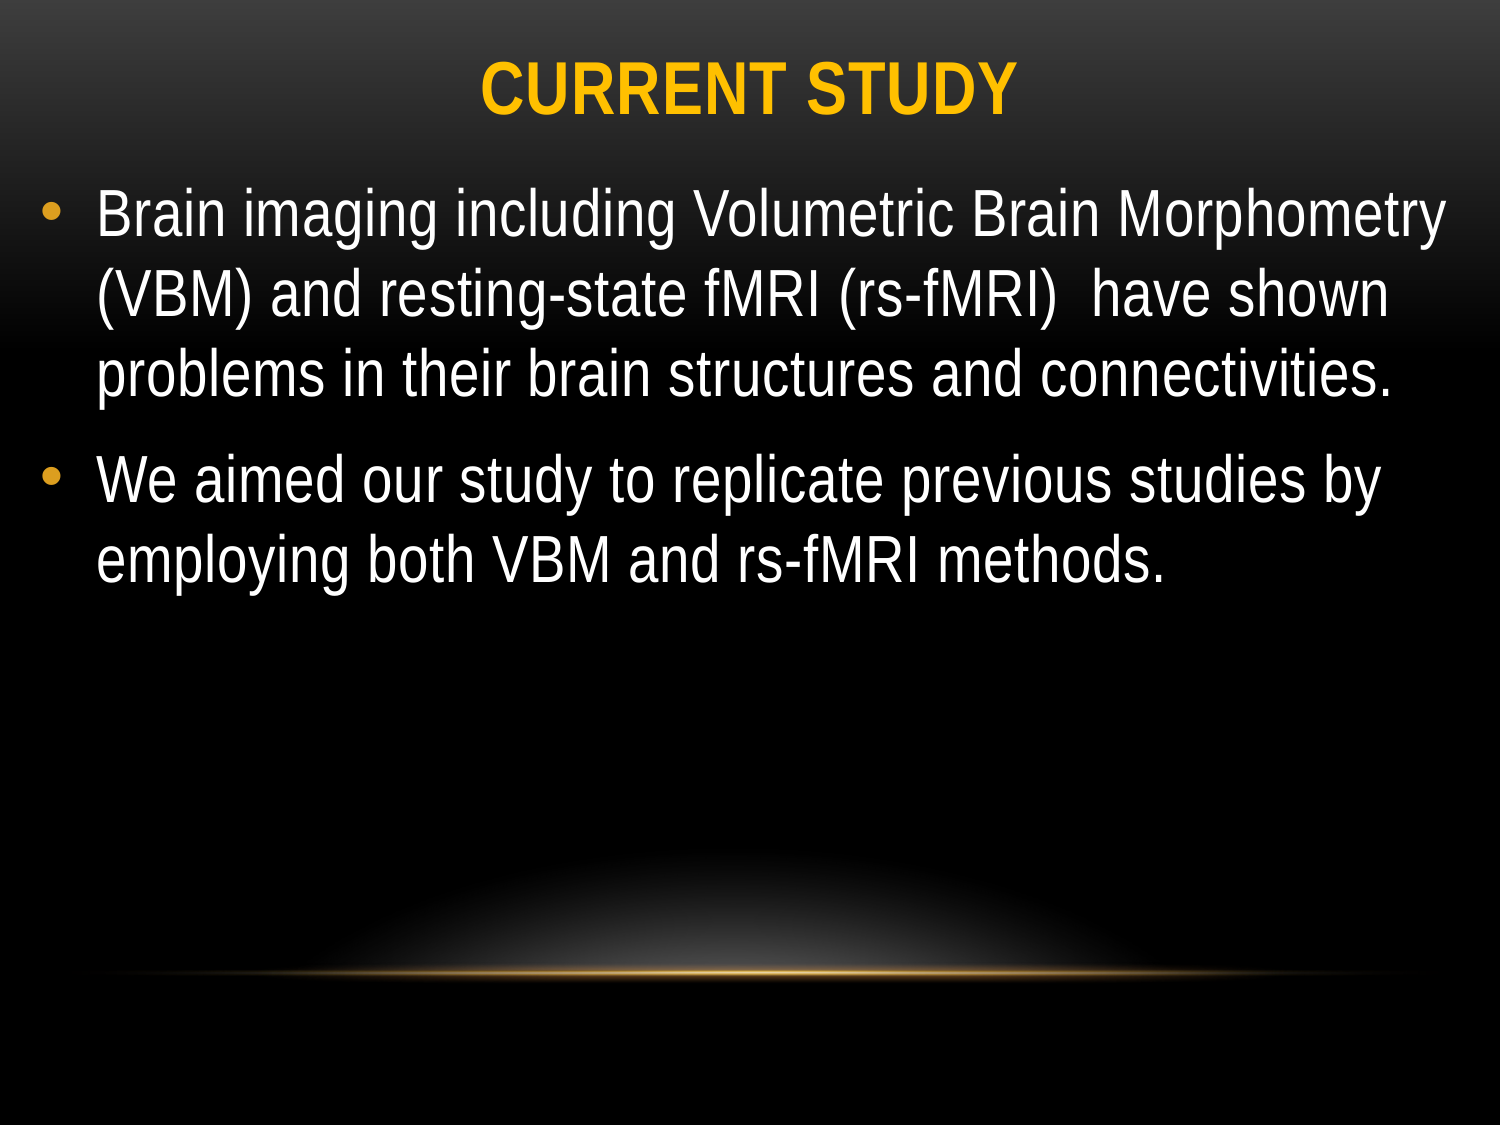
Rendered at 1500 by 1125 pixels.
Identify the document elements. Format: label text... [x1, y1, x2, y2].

picture [0, 0, 1500, 1125]
title Current study [99, 24, 1400, 138]
list Brain imaging including Volumetric Brain Morphometry (VBM) and resting-state fMRI (rs-fMRI) have shown problems in their brain structures and connectivities. We aimed our study to replicate previous studies by employing both VBM and rs-fMRI methods. [24, 162, 1475, 1100]
